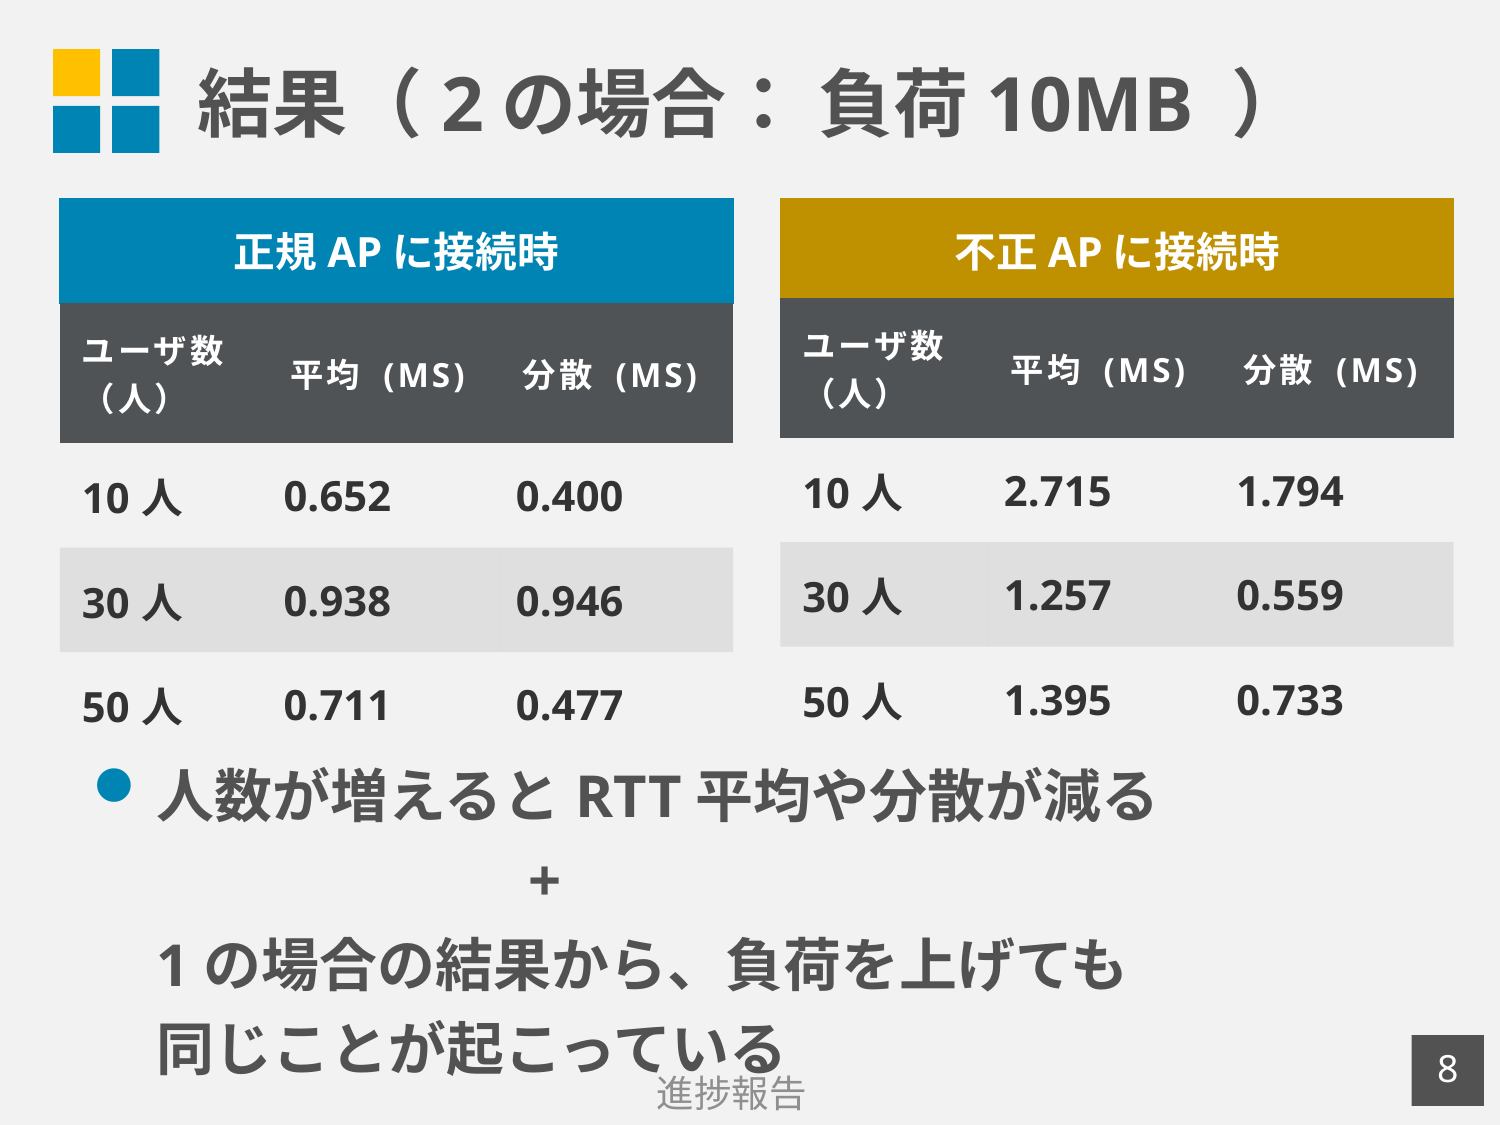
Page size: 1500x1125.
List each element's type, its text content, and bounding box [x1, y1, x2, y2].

table_cell 30人 [60, 548, 268, 652]
table_cell 2.715 [989, 438, 1221, 542]
table_cell 30人 [780, 542, 989, 647]
table_cell 50人 [60, 652, 268, 757]
table_cell 50人 [780, 647, 989, 742]
table_header 分散 (ms) [1221, 298, 1454, 438]
table_cell 0.938 [268, 548, 501, 652]
text_box 人数が増えるとRTT平均や分散が減る + 1の場合の結果から、負荷を上げても 同じことが起こっている [77, 742, 1500, 1098]
footer 進捗報告 [56, 1065, 1407, 1125]
table_cell 0.733 [1221, 647, 1454, 742]
table_cell 1.794 [1221, 438, 1454, 542]
table_cell 0.711 [268, 652, 501, 742]
list 正規APに接続時 [59, 198, 734, 304]
table_header 分散 (ms) [501, 303, 733, 443]
table_cell 0.946 [501, 548, 733, 652]
slide_number 7 [1411, 1098, 1484, 1106]
table_cell 10人 [780, 438, 989, 542]
list 不正APに接続時 [780, 198, 1454, 298]
table_cell 0.400 [501, 443, 733, 548]
table_cell 0.477 [501, 652, 733, 742]
table_cell 1.257 [989, 542, 1221, 647]
table_header 平均 (ms) [989, 298, 1221, 438]
table_header ユーザ数 （人） [60, 303, 268, 443]
table_cell 1.395 [989, 647, 1221, 742]
table_cell 0.652 [268, 443, 501, 548]
table_header ユーザ数 （人） [780, 298, 989, 438]
table_header 平均 (ms) [268, 303, 501, 443]
table_cell 10人 [60, 443, 268, 548]
title 結果（2の場合： 負荷10MB ） [183, 7, 1487, 197]
table_cell 0.559 [1221, 542, 1454, 647]
